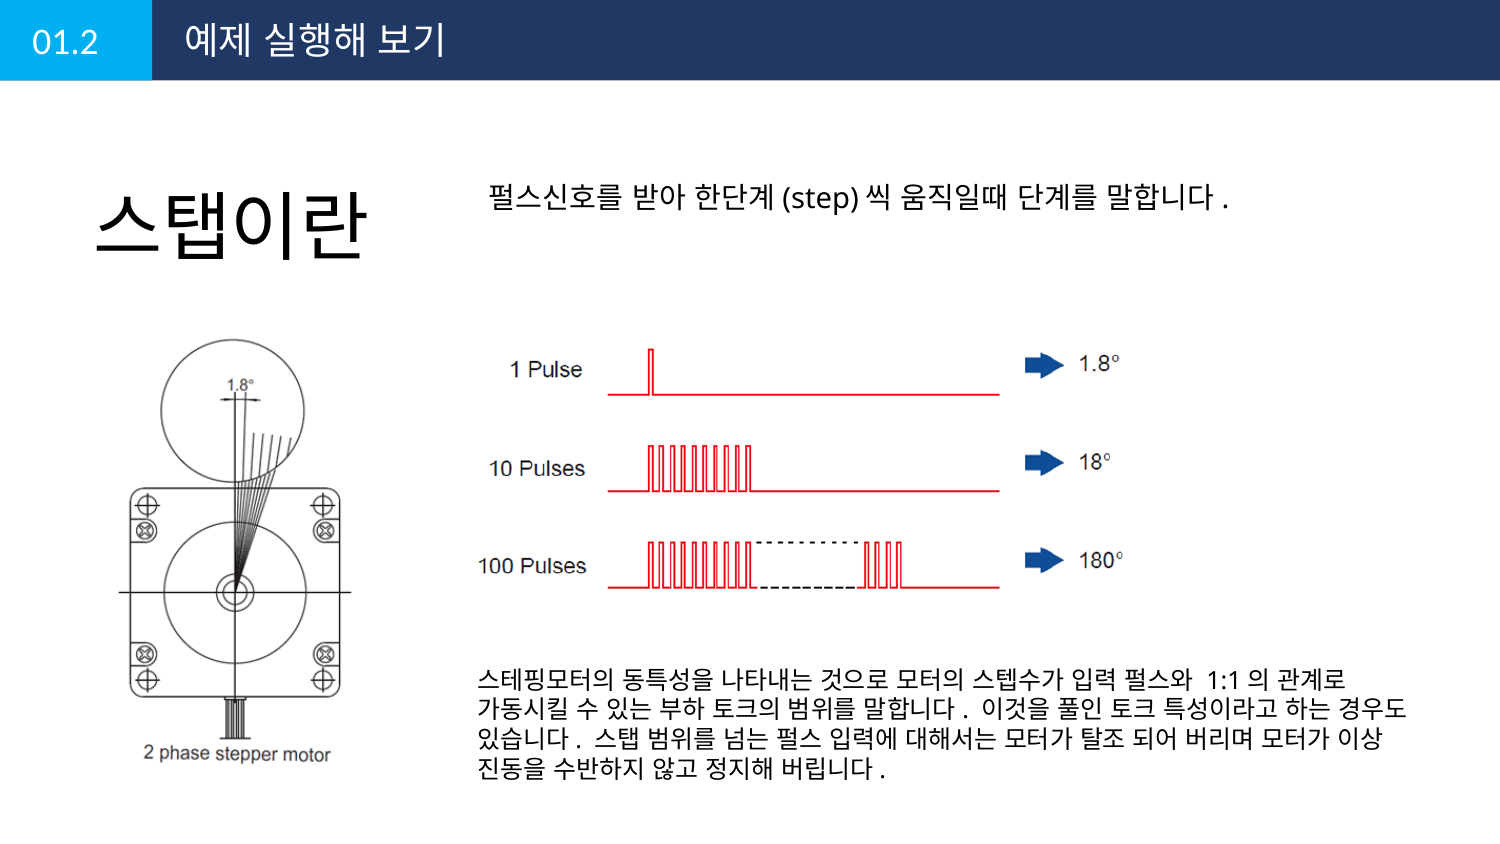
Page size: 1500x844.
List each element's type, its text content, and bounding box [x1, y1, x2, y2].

text_box [153, 0, 1500, 81]
text_box 예제 실행해 보기 [169, 9, 945, 70]
text_box 스탭이란 [78, 172, 475, 278]
text_box 펄스신호를 받아 한단계(step)씩 움직일때 단계를 말합니다. [474, 172, 1455, 223]
text_box [0, 0, 153, 81]
text_box 스테핑모터의 동특성을 나타내는 것으로 모터의 스텝수가 입력 펄스와 1:1의 관계로 가동시킬 수 있는 부하 토크의 범위를 말합니다. 이것을 풀인 토크 특성이라고 하는 경우도 있습니다. 스탭 범위를 넘는 펄스 입력에 대해서는 모터가 탈조 되어 버리며 모터가 이상 진동을 수반하지 않고 정지해 버립니다. [462, 656, 1426, 792]
picture [474, 342, 1133, 597]
picture [114, 330, 359, 767]
text_box 01.2 [17, 9, 115, 70]
